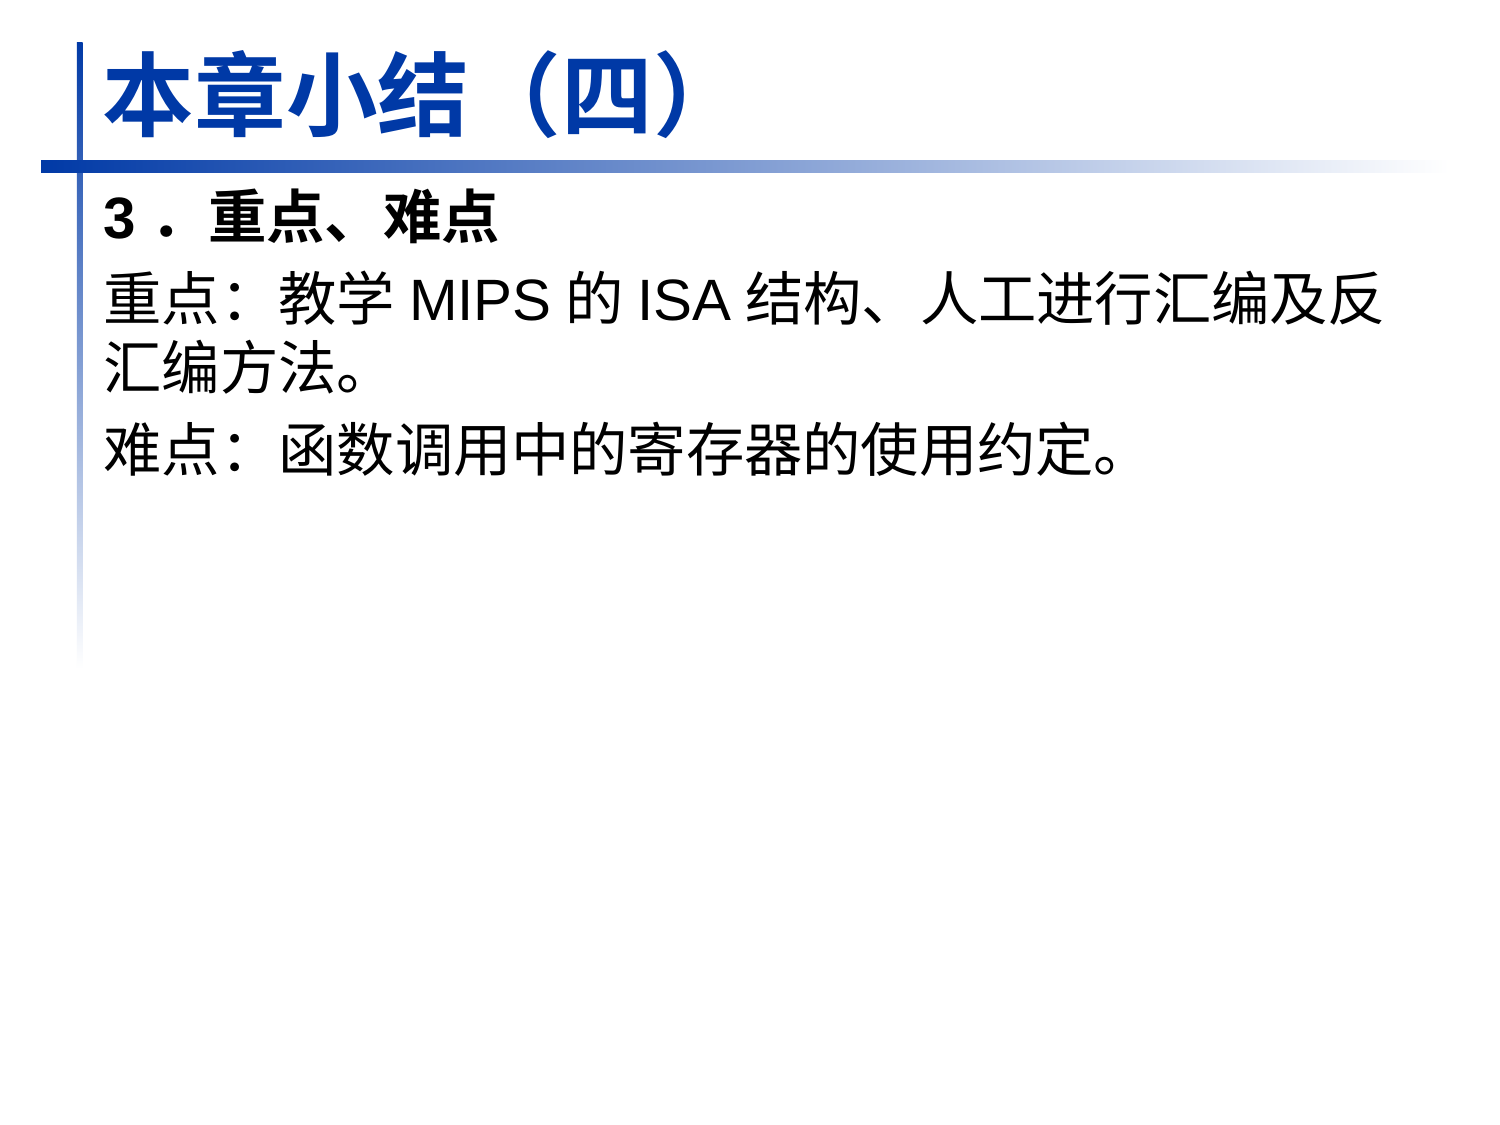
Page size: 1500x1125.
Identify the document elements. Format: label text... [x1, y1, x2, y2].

title 本章小结（四） [87, 0, 1444, 157]
list 3．重点、难点 重点：教学MIPS的ISA结构、人工进行汇编及反汇编方法。 难点：函数调用中的寄存器的使用约定。 [88, 172, 1459, 1012]
